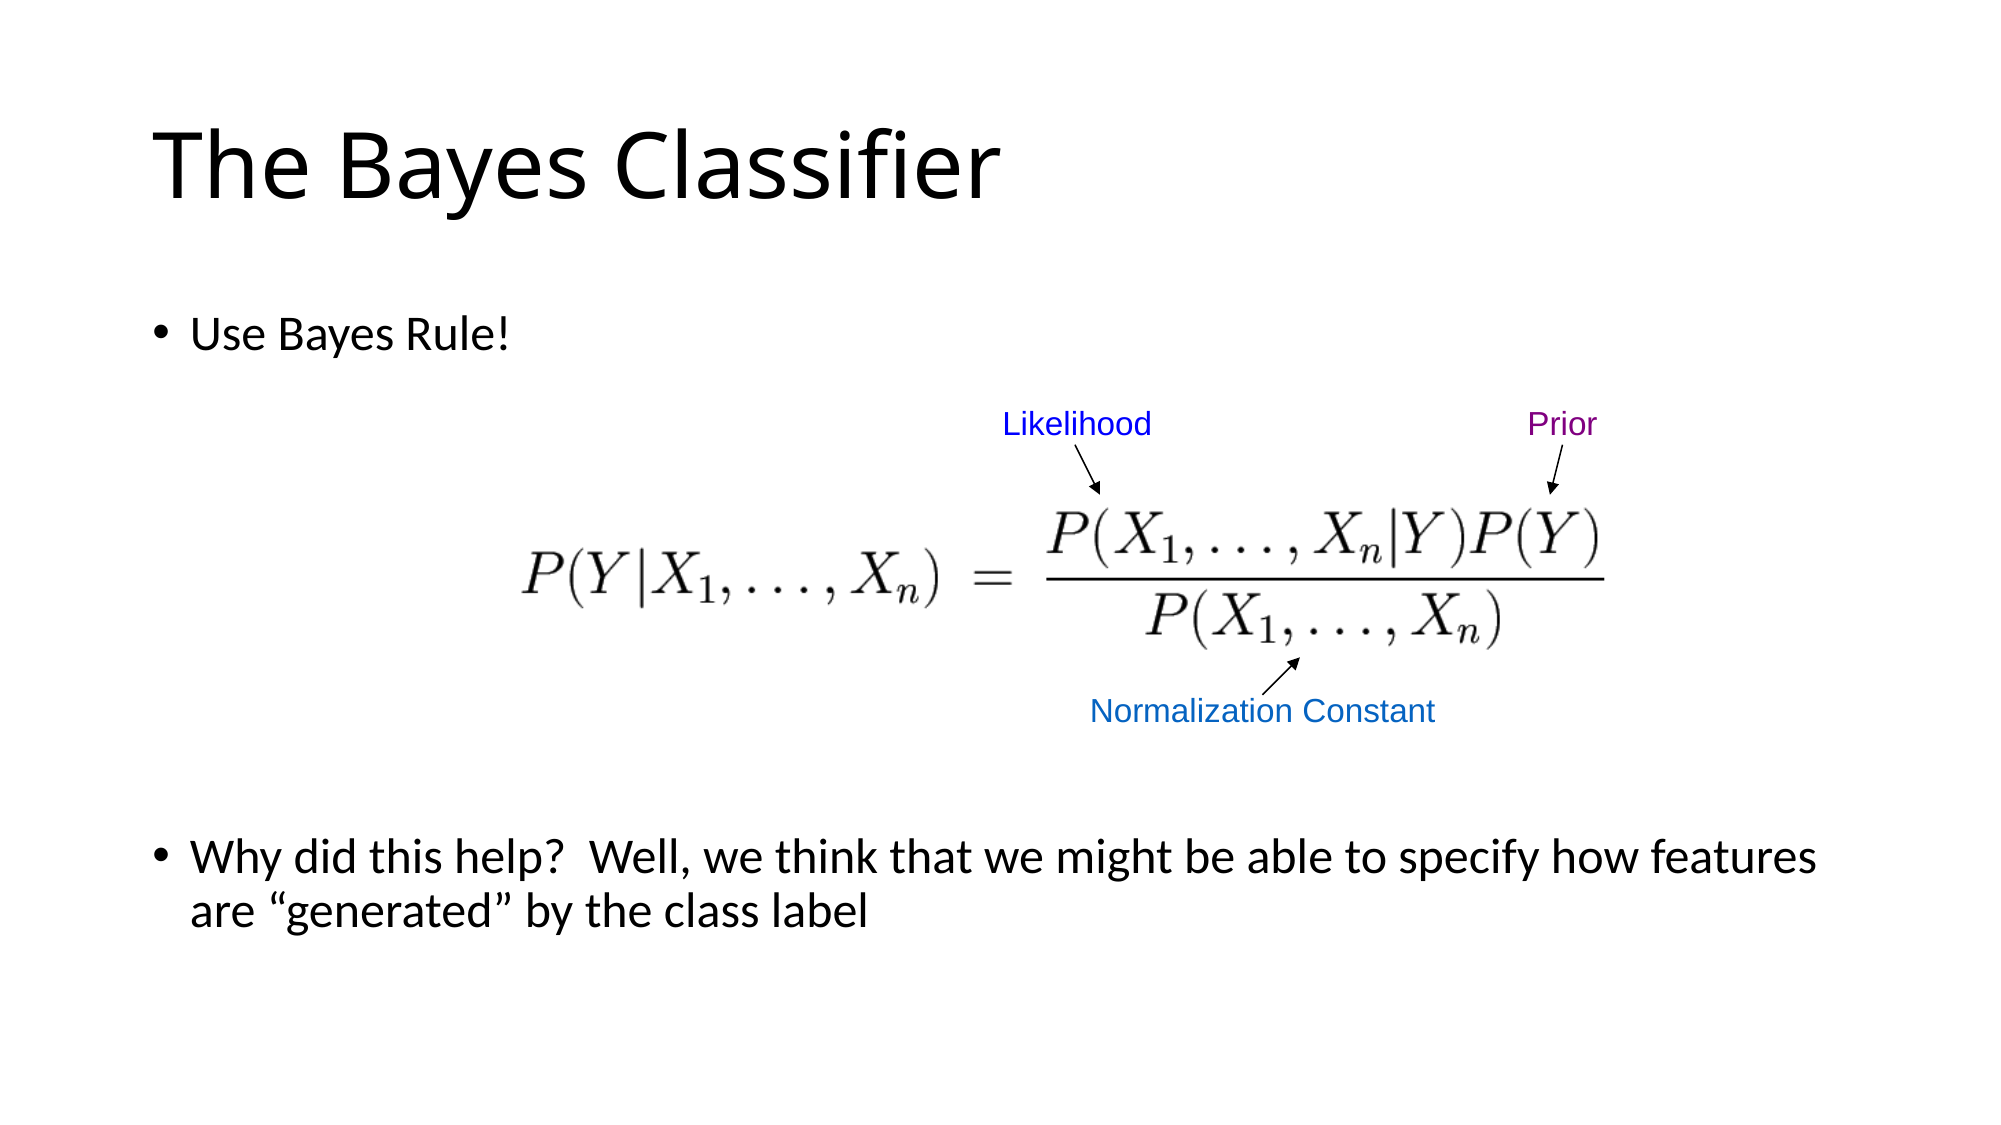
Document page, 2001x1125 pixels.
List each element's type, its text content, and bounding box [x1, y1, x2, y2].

text_box [1262, 665, 1298, 695]
picture [512, 444, 1625, 665]
text_box Normalization Constant [1074, 682, 1475, 737]
text_box Prior [1512, 394, 1750, 450]
text_box Likelihood [987, 394, 1388, 444]
list Use Bayes Rule! Why did this help? Well, we think that we might be able to specify how features are “generated” by the class label [137, 299, 1863, 1014]
title The Bayes Classifier [137, 59, 1863, 278]
